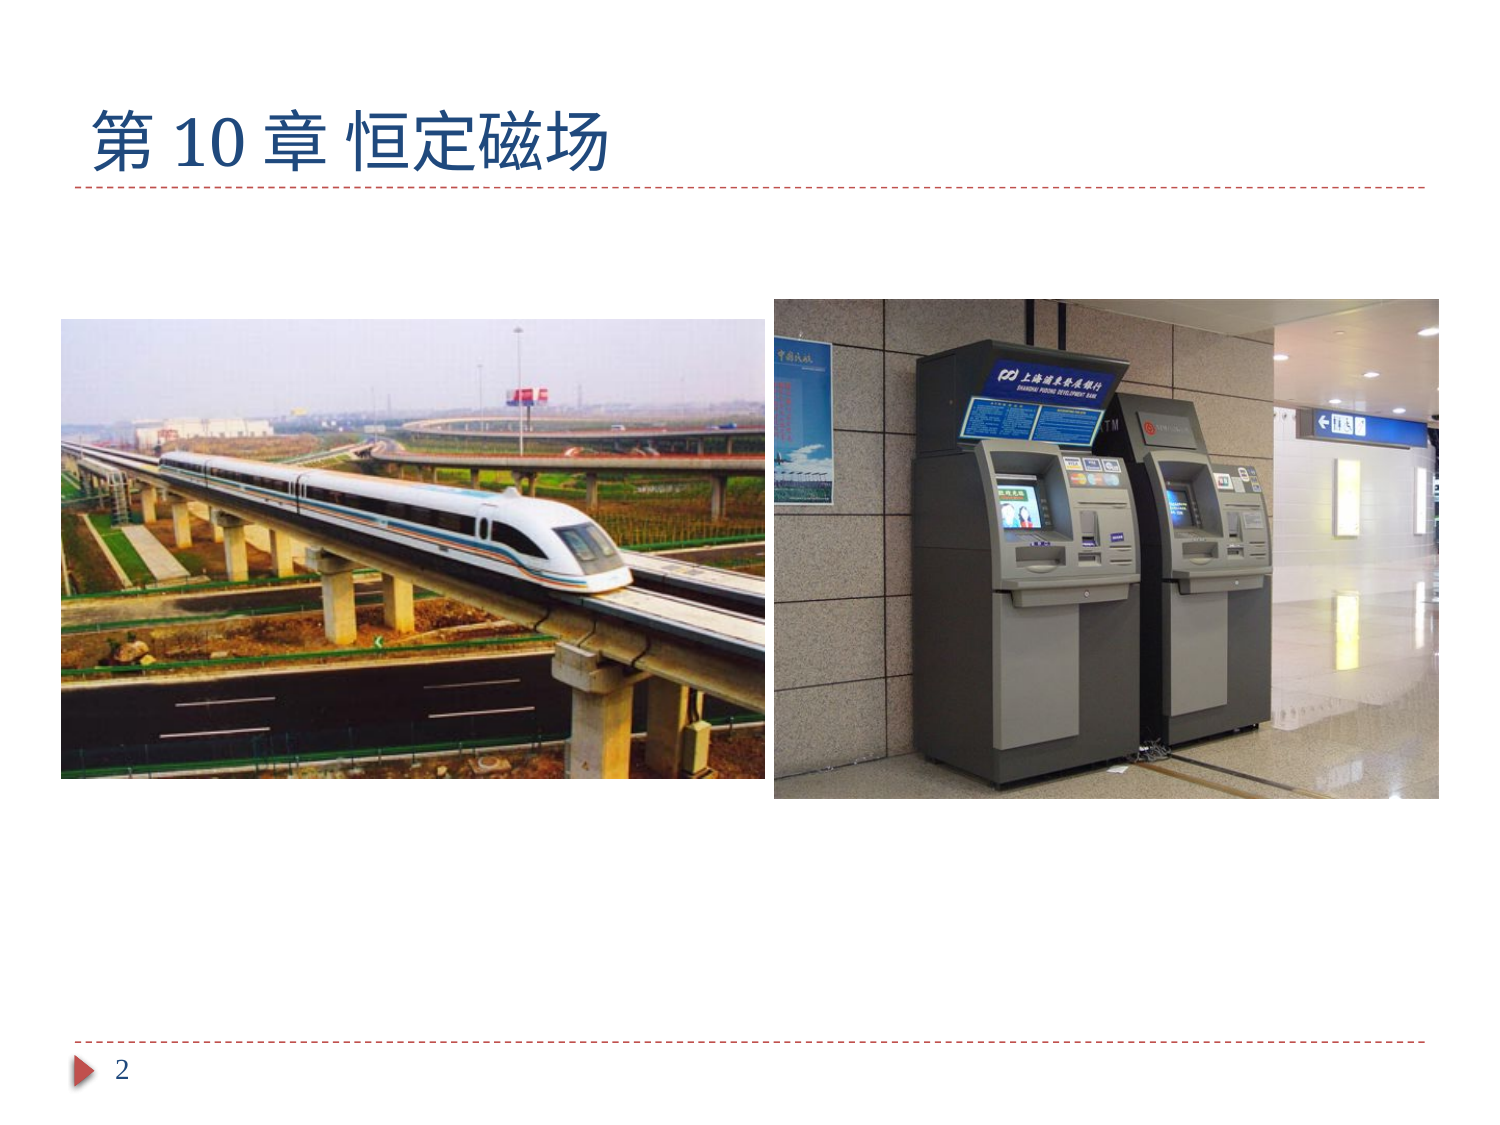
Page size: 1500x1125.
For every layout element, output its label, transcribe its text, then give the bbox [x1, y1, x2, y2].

slide_number 2 [100, 1042, 426, 1103]
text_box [61, 299, 1439, 799]
title 第10章 恒定磁场 [75, 37, 1425, 188]
